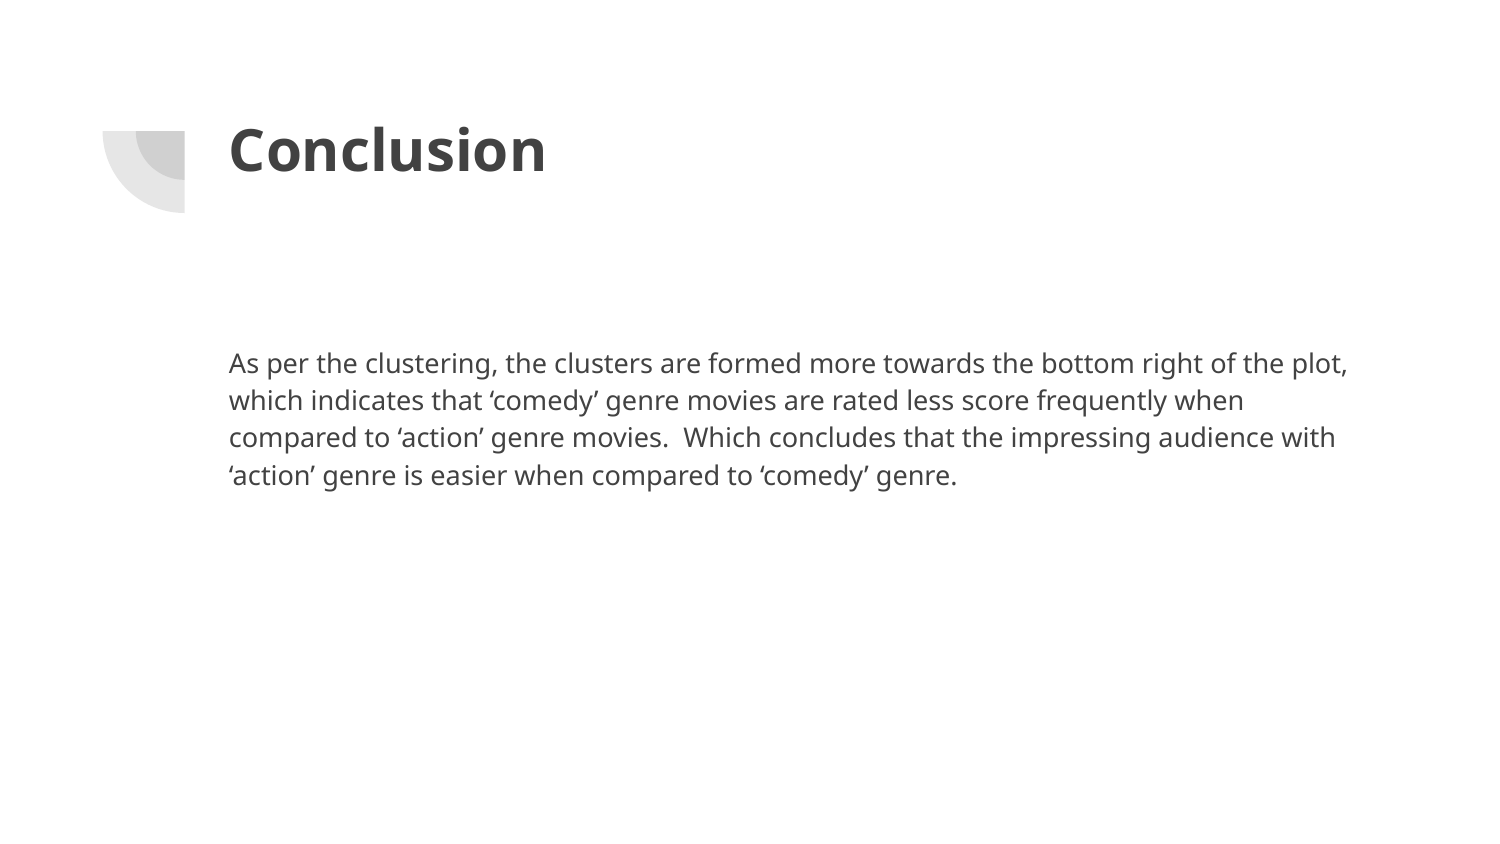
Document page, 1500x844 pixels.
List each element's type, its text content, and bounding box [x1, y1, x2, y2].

list As per the clustering, the clusters are formed more towards the bottom right of the plot, which indicates that ‘comedy’ genre movies are rated less score frequently when compared to ‘action’ genre movies. Which concludes that the impressing audience with ‘action’ genre is easier when compared to ‘comedy’ genre. [213, 326, 1368, 744]
title Conclusion [213, 98, 1368, 263]
